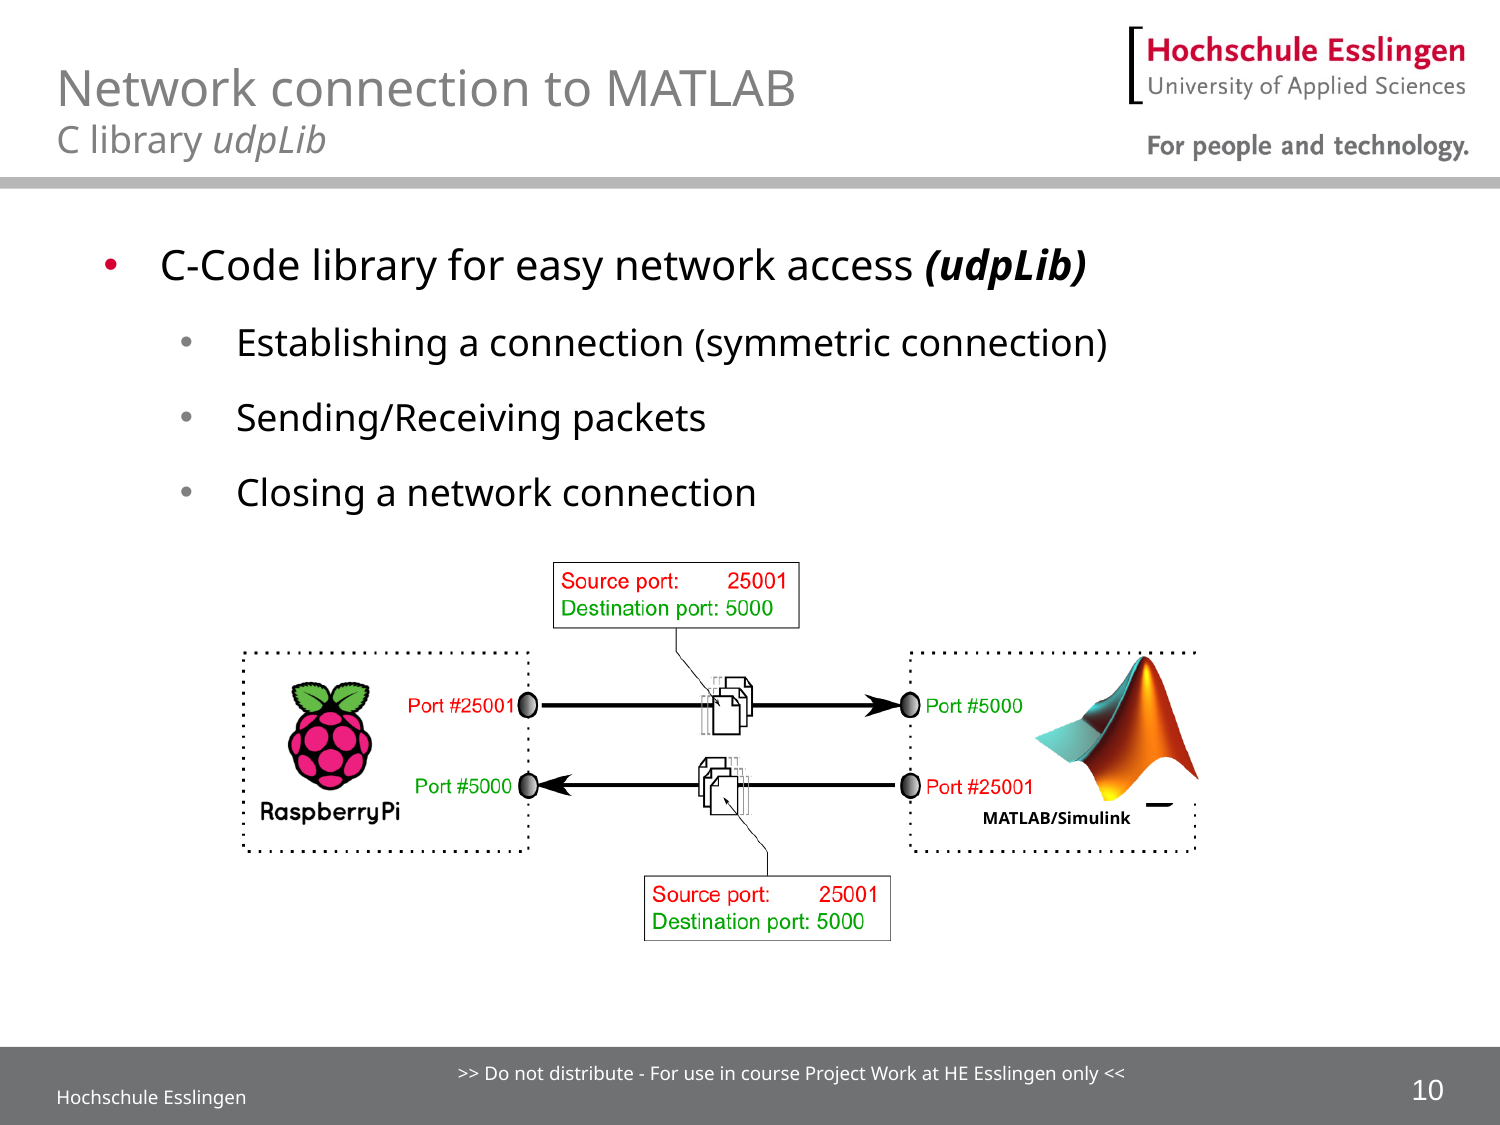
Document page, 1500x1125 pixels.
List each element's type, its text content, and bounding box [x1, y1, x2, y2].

title Network connection to MATLAB C library udpLib [41, 26, 1105, 169]
footer Hochschule Esslingen [41, 1056, 1376, 1114]
picture [241, 562, 1199, 941]
picture [1106, 7, 1500, 177]
list C-Code library for easy network access (udpLib) Establishing a connection (symmetric connection) Sending/Receiving packets Closing a network connection [88, 206, 1447, 1007]
